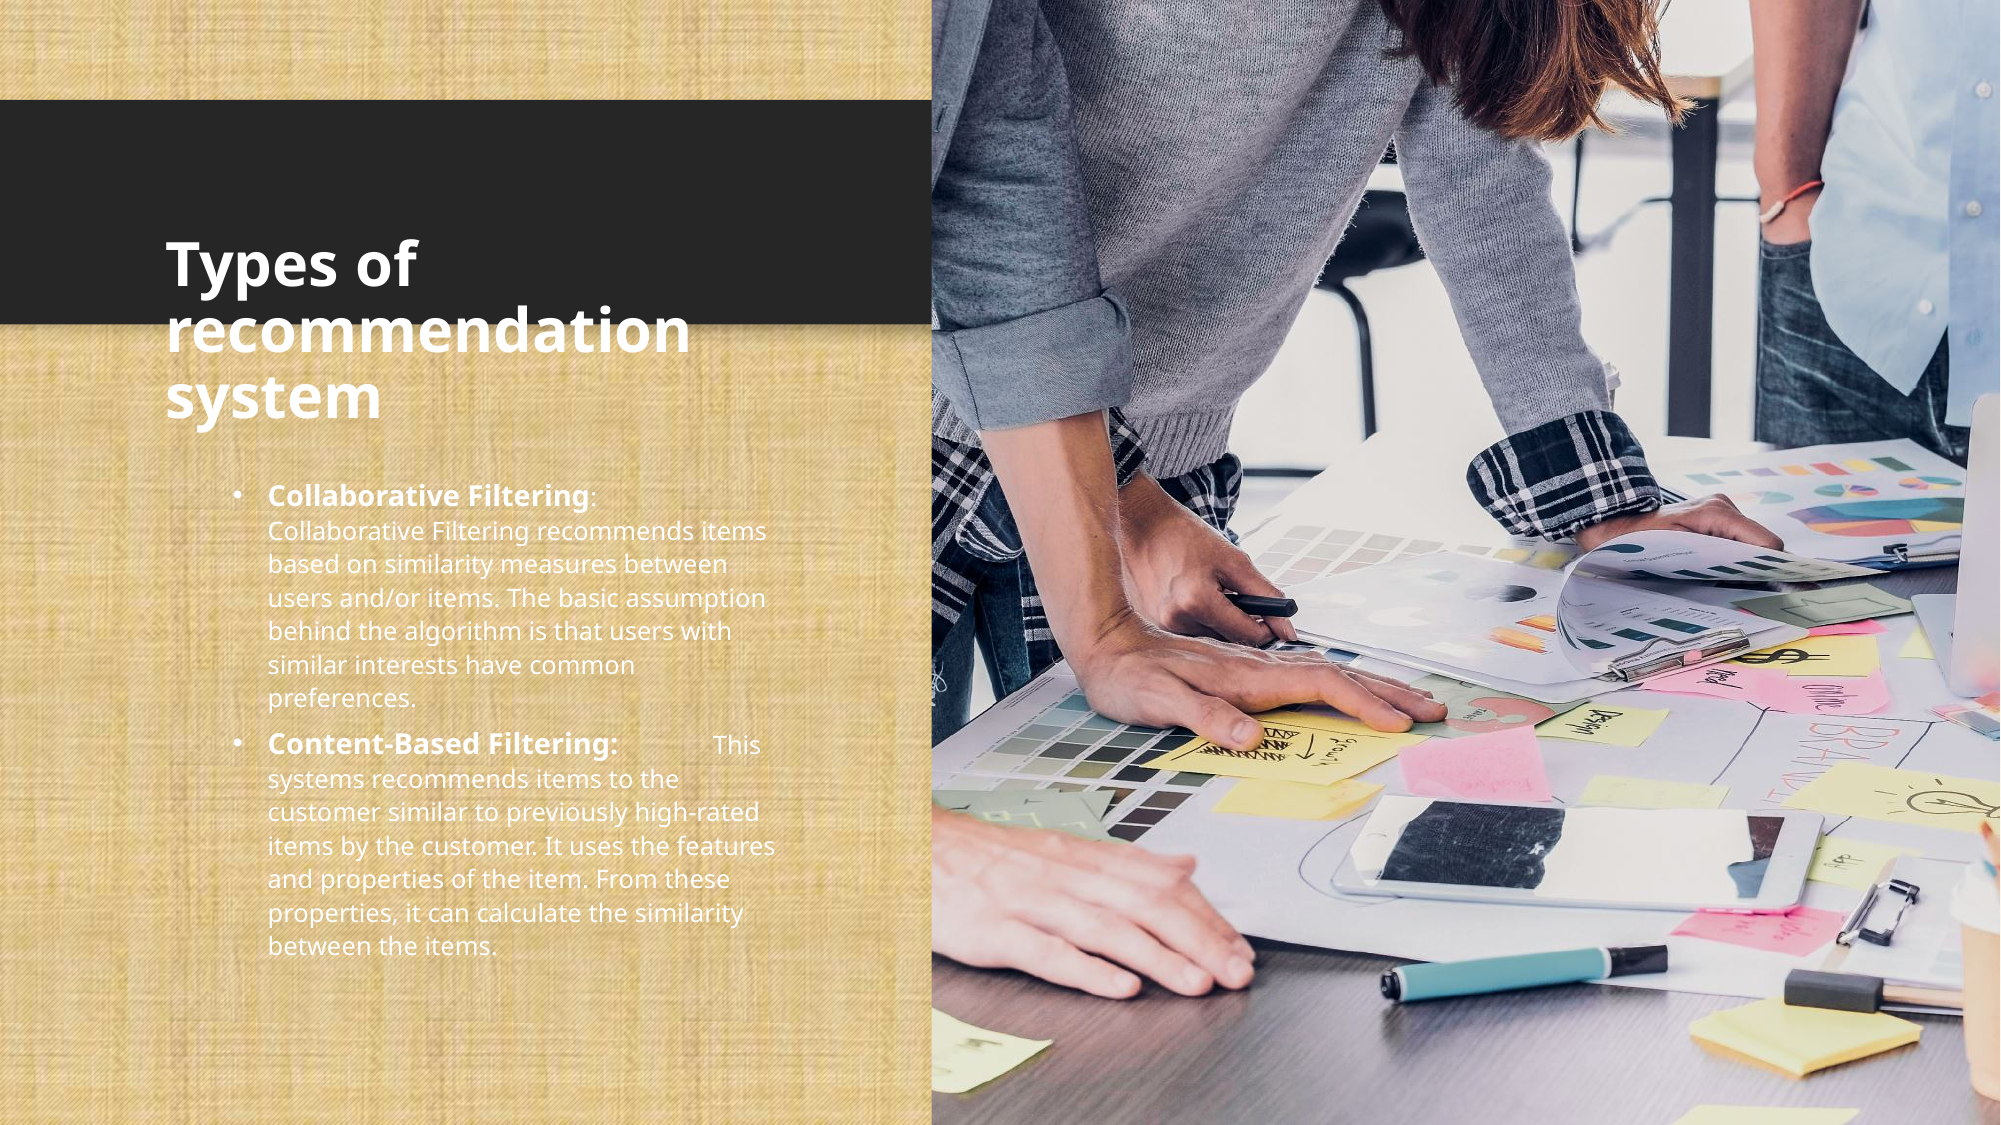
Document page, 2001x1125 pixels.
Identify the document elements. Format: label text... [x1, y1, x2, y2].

list Collaborative Filtering: Collaborative Filtering recommends items based on similarity measures between users and/or items. The basic assumption behind the algorithm is that users with similar interests have common preferences. Content-Based Filtering: This systems recommends items to the customer similar to previously high-rated items by the customer. It uses the features and properties of the item. From these properties, it can calculate the similarity between the items. [146, 466, 794, 974]
title Types of recommendation system [150, 224, 797, 441]
picture [0, 0, 2001, 1125]
